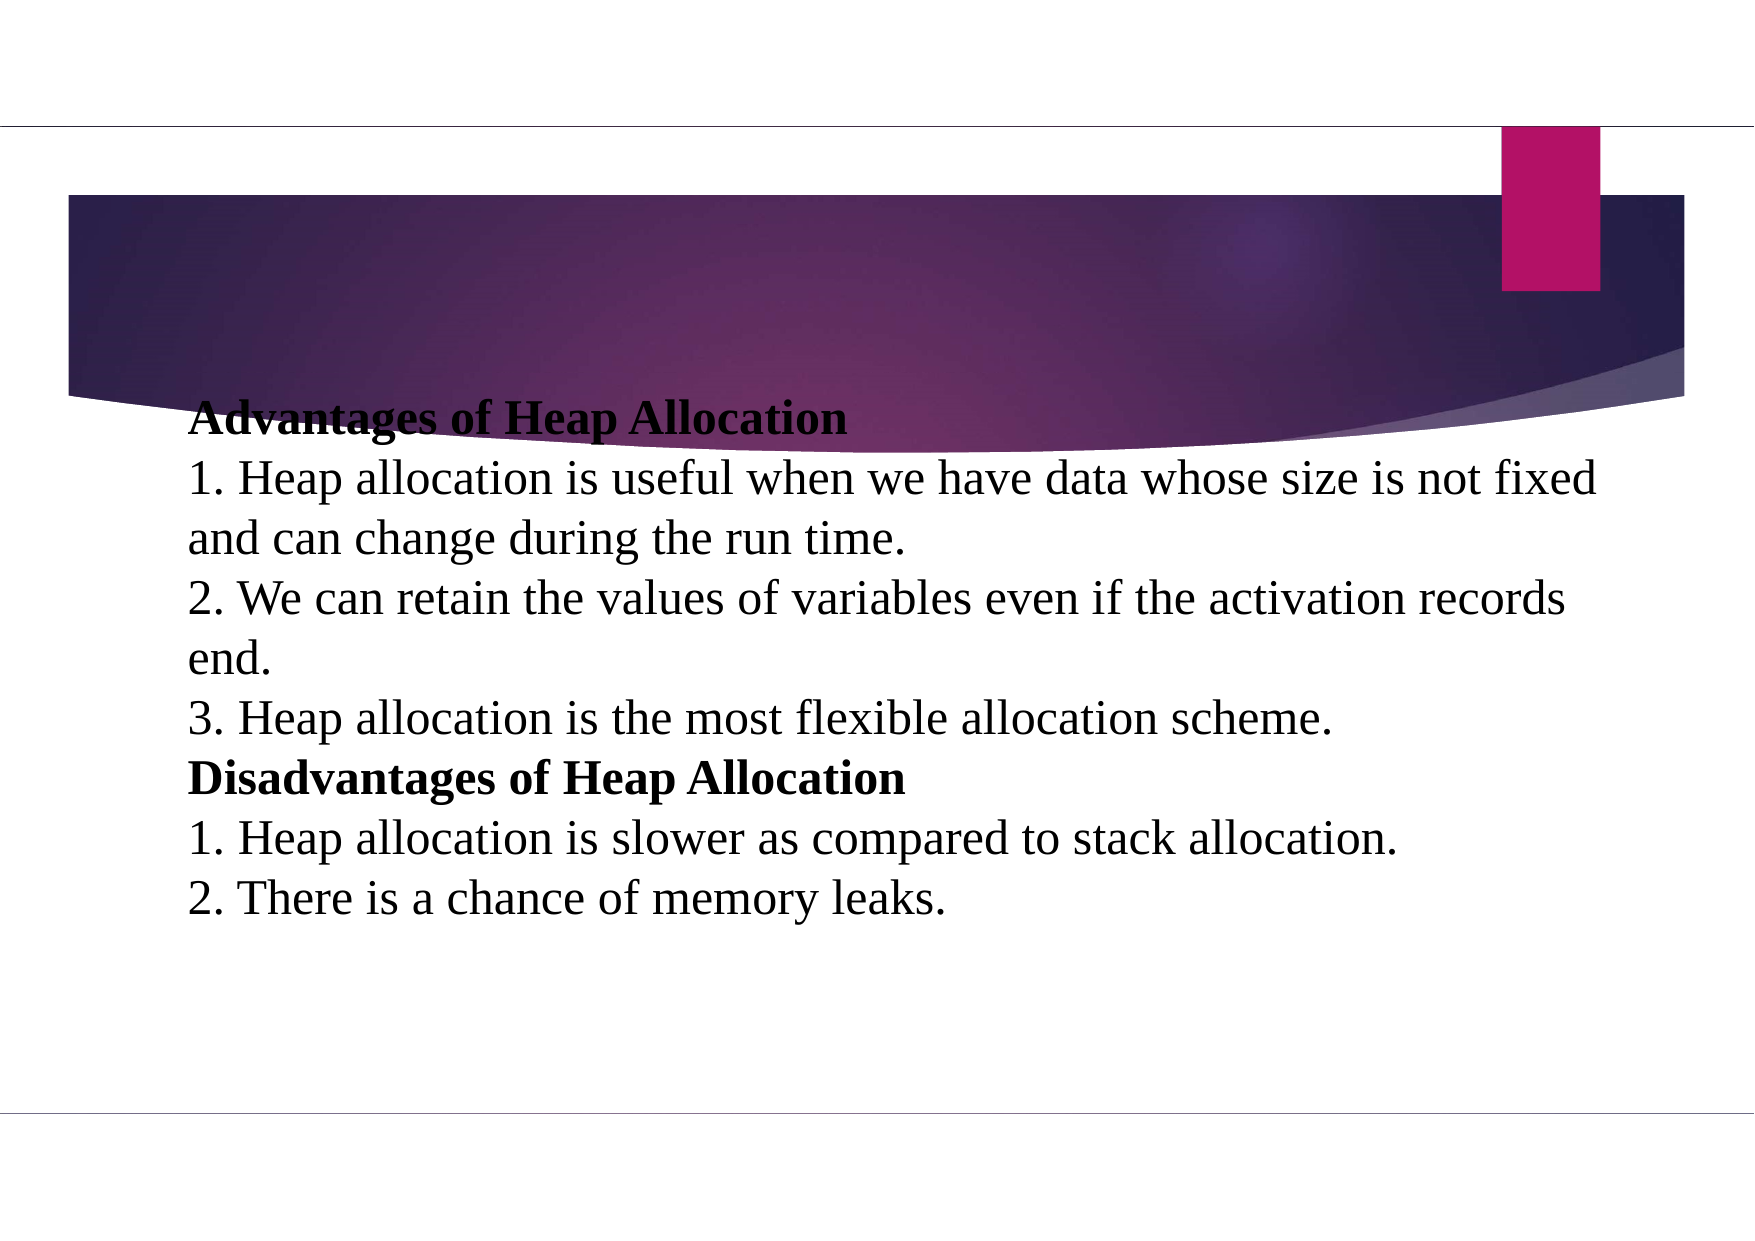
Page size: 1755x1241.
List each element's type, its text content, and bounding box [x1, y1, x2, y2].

text_box Advantages of Heap Allocation 1. Heap allocation is useful when we have data whose size is not fixed and can change during the run time. 2. We can retain the values of variables even if the activation records end. 3. Heap allocation is the most flexible allocation scheme. Disadvantages of Heap Allocation 1. Heap allocation is slower as compared to stack allocation. 2. There is a chance of memory leaks. [172, 377, 1620, 933]
picture [69, 195, 1684, 408]
